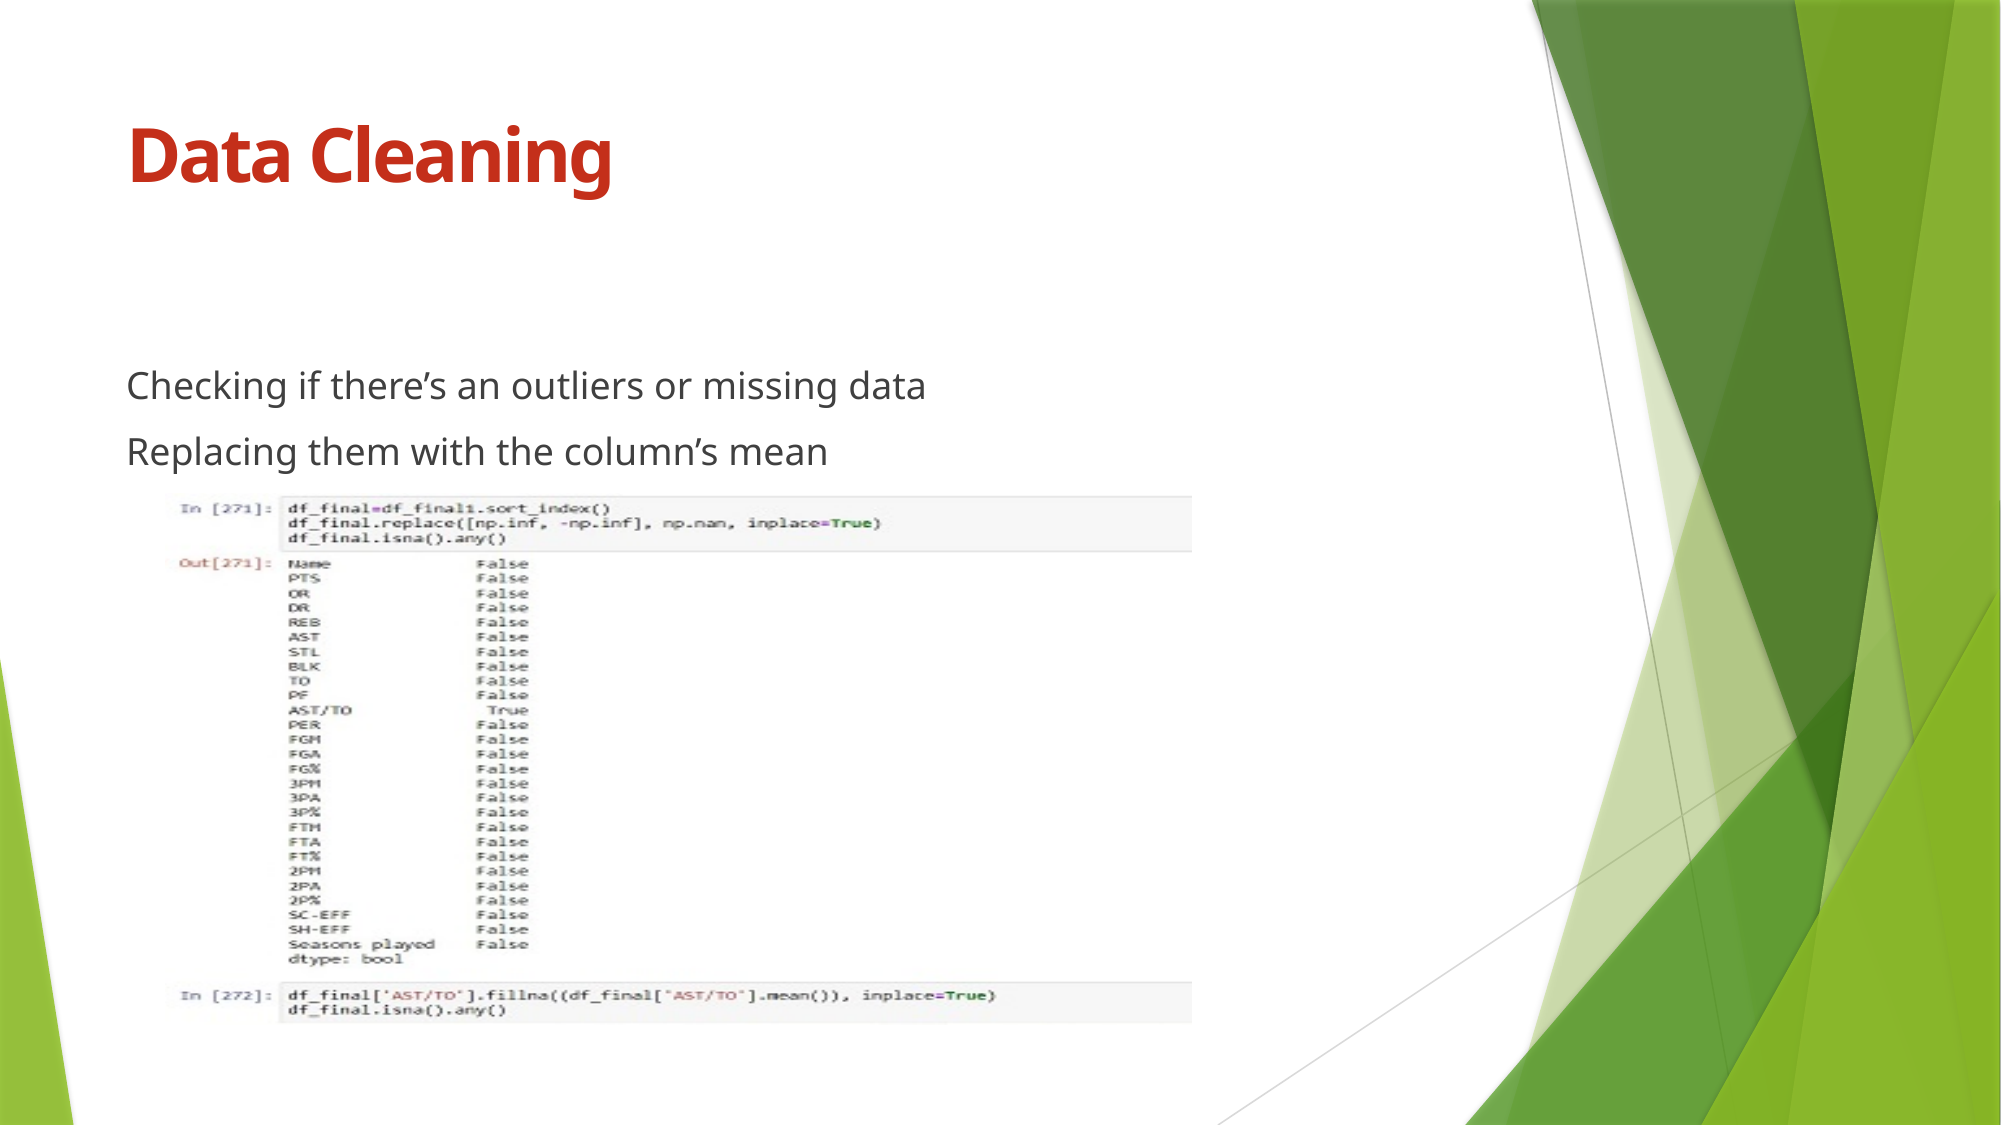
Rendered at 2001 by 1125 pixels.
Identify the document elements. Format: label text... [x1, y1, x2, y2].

title Data Cleaning [111, 99, 1522, 317]
list Checking if there’s an outliers or missing data Replacing them with the column’s mean [111, 354, 1522, 992]
picture [165, 493, 1193, 1026]
